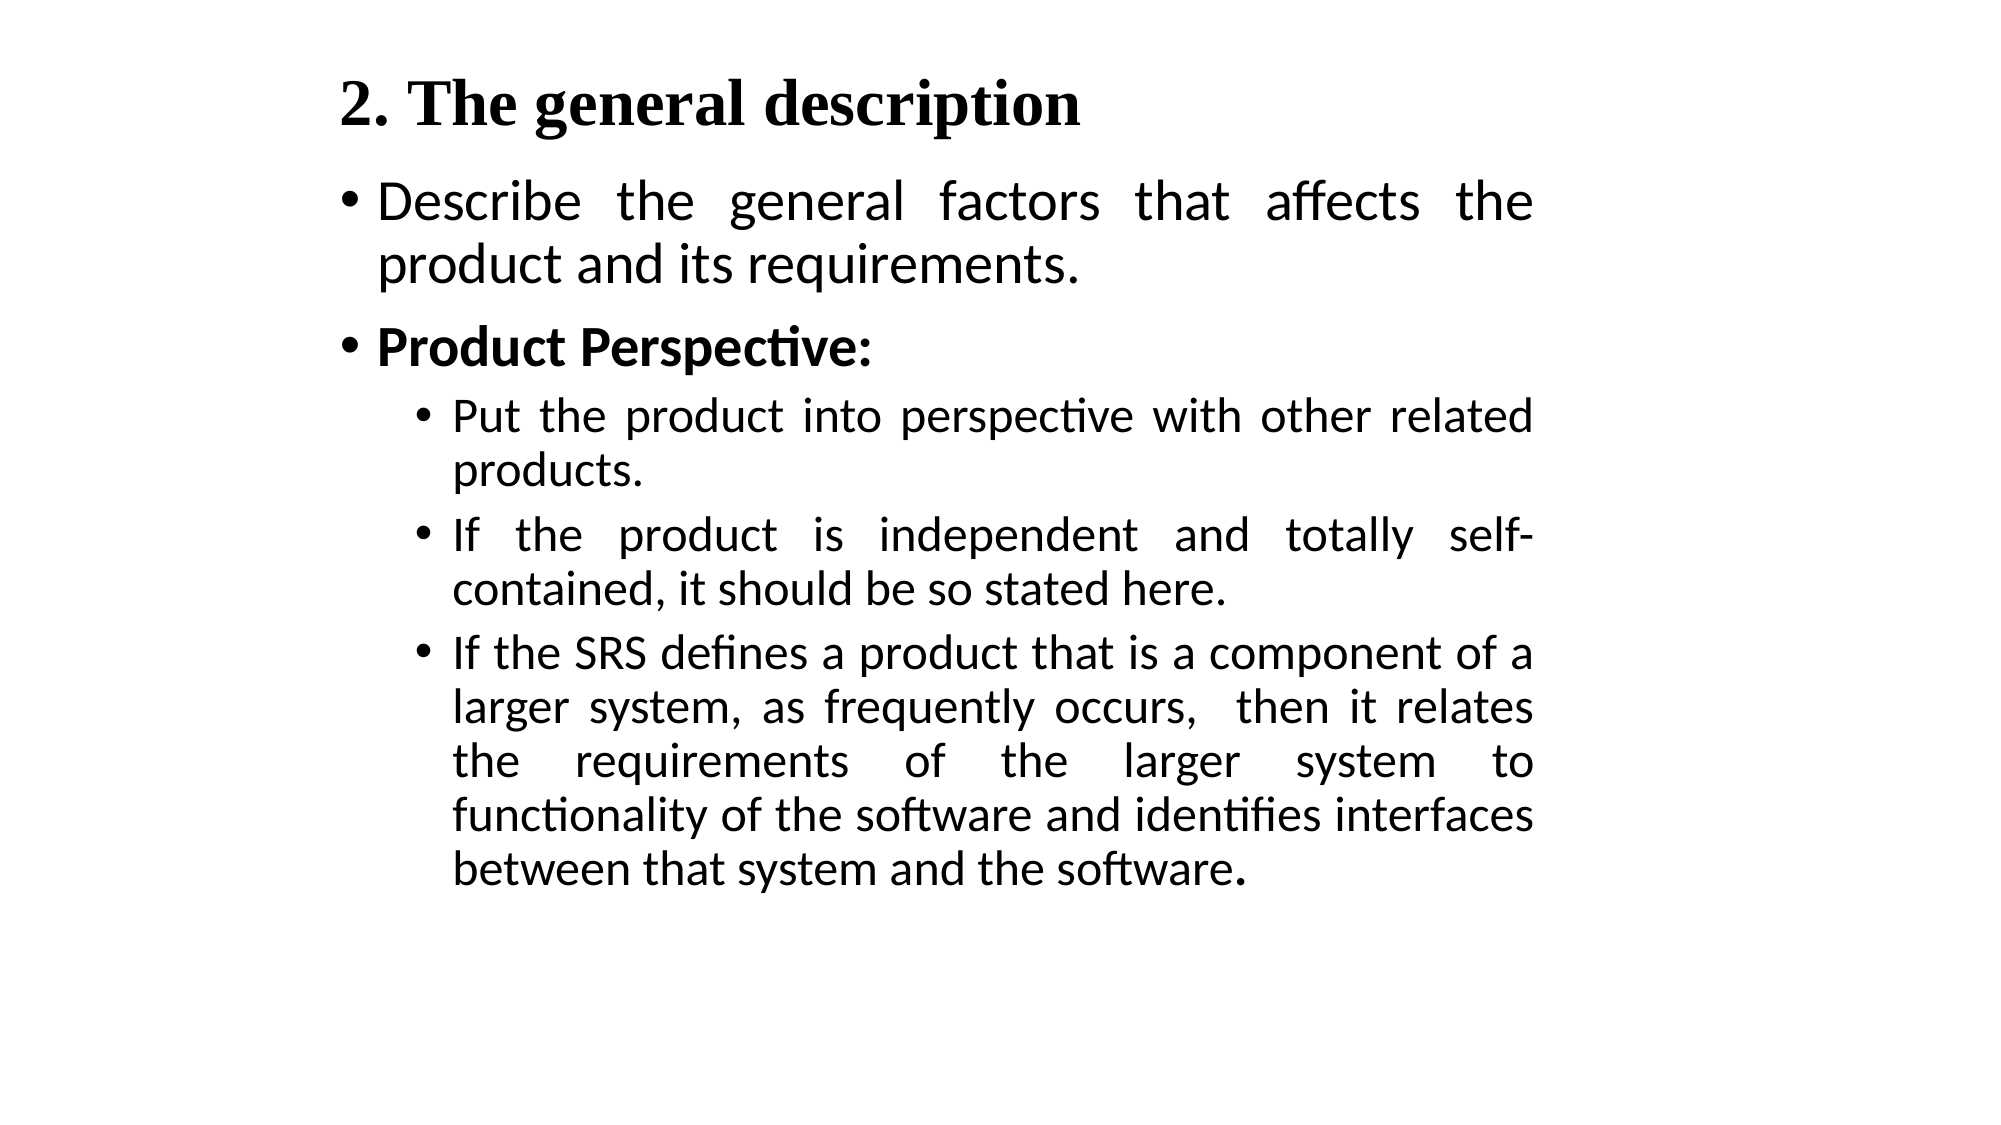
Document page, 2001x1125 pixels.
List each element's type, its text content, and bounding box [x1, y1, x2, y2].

title 2. The general description [324, 45, 1550, 162]
list Describe the general factors that affects the product and its requirements. Product Perspective: Put the product into perspective with other related products. If the product is independent and totally self-contained, it should be so stated here. If the SRS defines a product that is a component of a larger system, as frequently occurs, then it relates the requirements of the larger system to functionality of the software and identifies interfaces between that system and the software. [324, 162, 1550, 1062]
